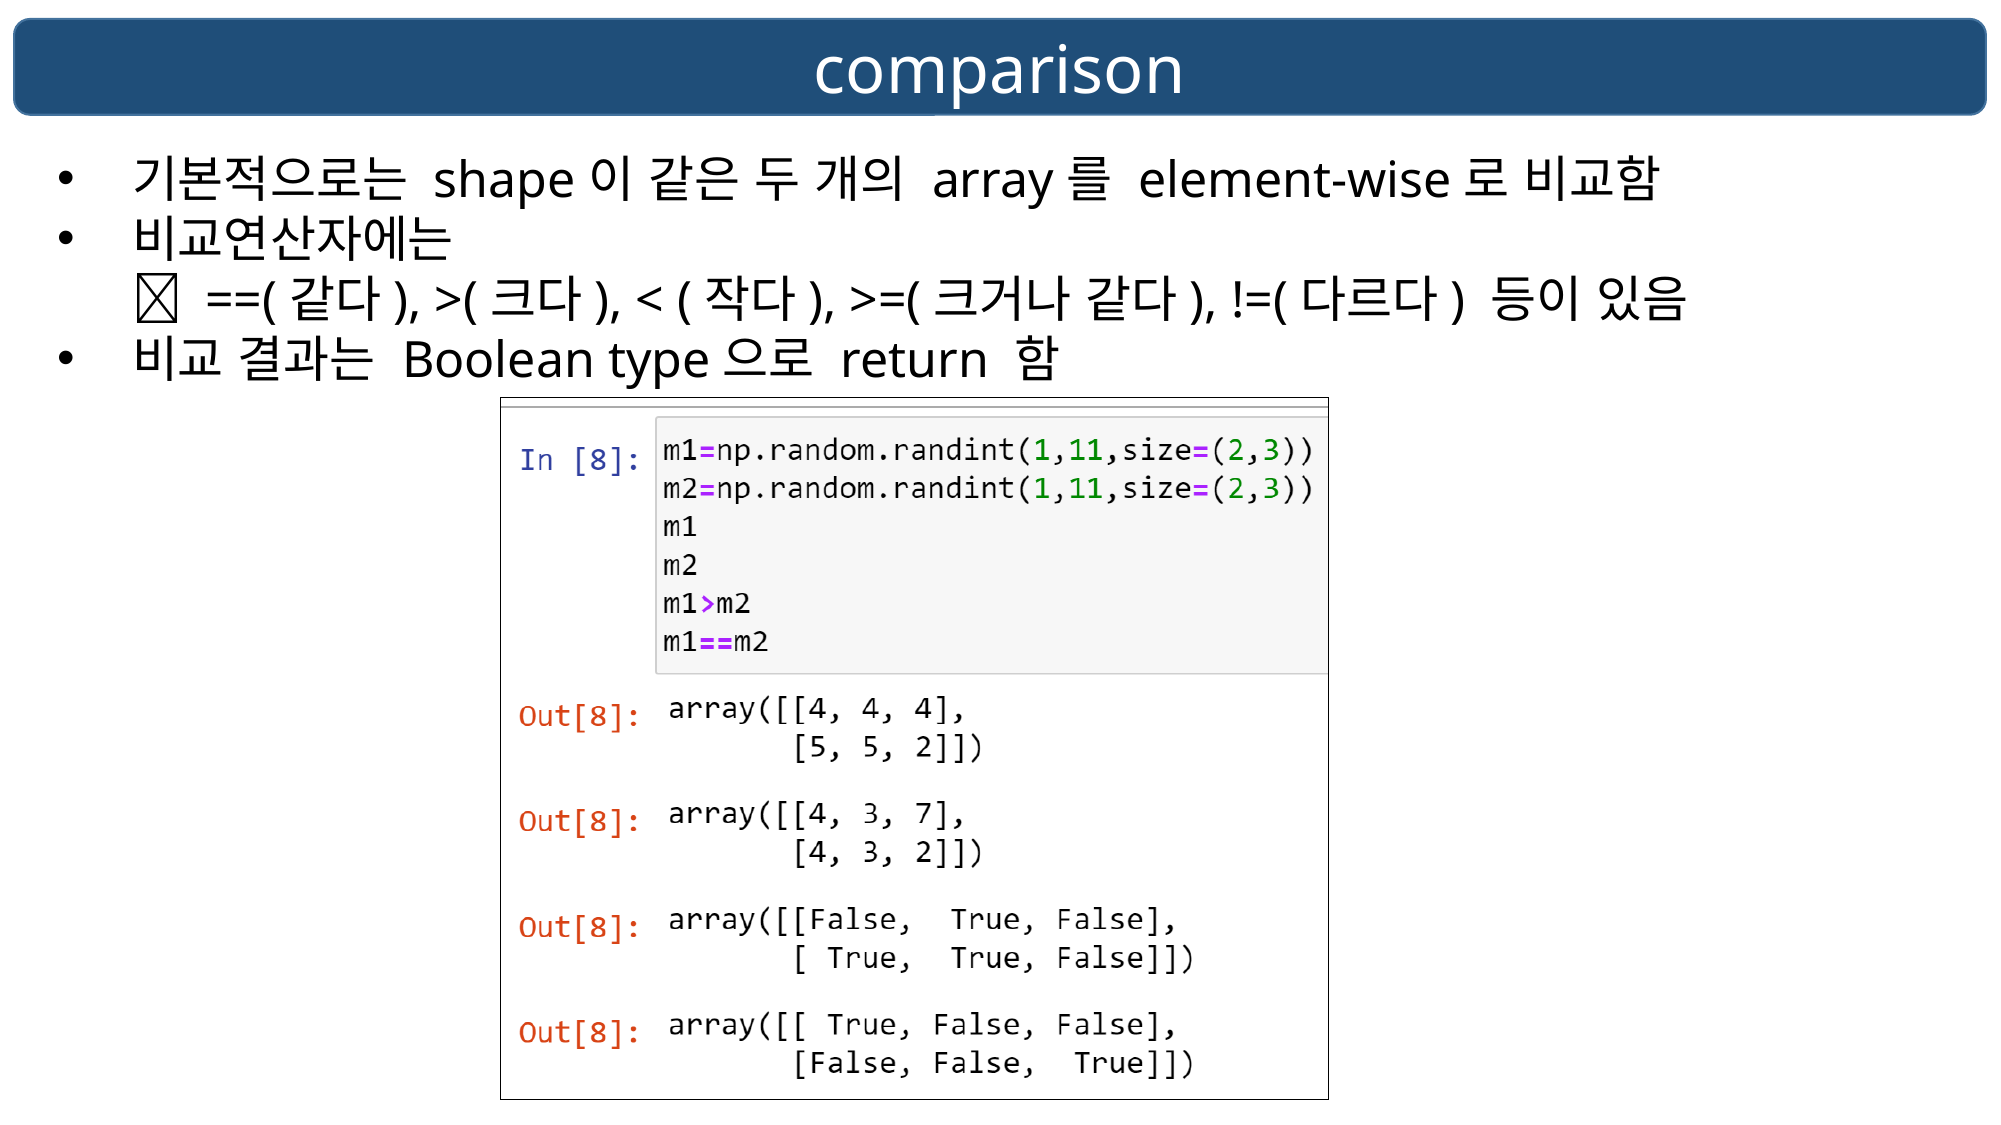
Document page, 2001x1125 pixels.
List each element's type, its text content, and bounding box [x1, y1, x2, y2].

text_box 기본적으로는 shape이 같은 두 개의 array를 element-wise로 비교함 비교연산자에는  ==(같다), >(크다), < (작다), >=(크거나 같다), !=(다르다) 등이 있음 비교 결과는 Boolean type으로 return 함 [42, 139, 1860, 395]
text_box comparison [13, 17, 1987, 116]
picture [500, 397, 1329, 1100]
